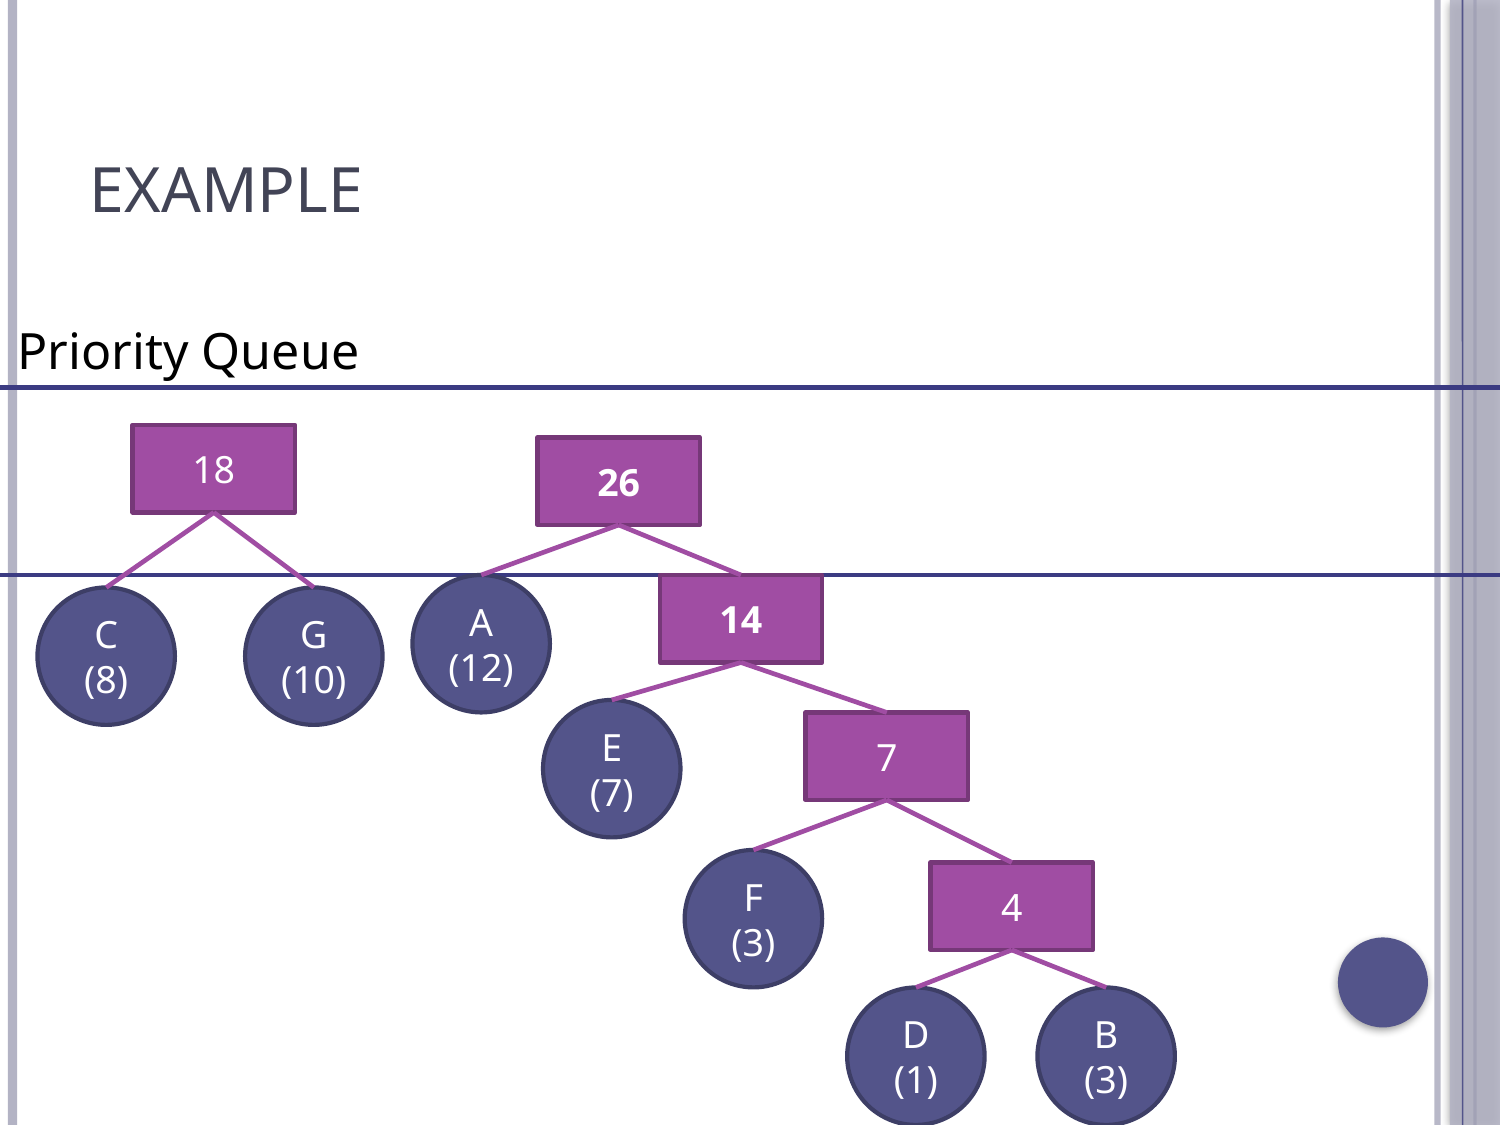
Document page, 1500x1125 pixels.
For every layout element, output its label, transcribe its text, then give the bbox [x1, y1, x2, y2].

title Example [75, 45, 1300, 233]
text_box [411, 436, 1176, 1125]
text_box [36, 424, 384, 726]
text_box Priority Queue [2, 312, 375, 385]
